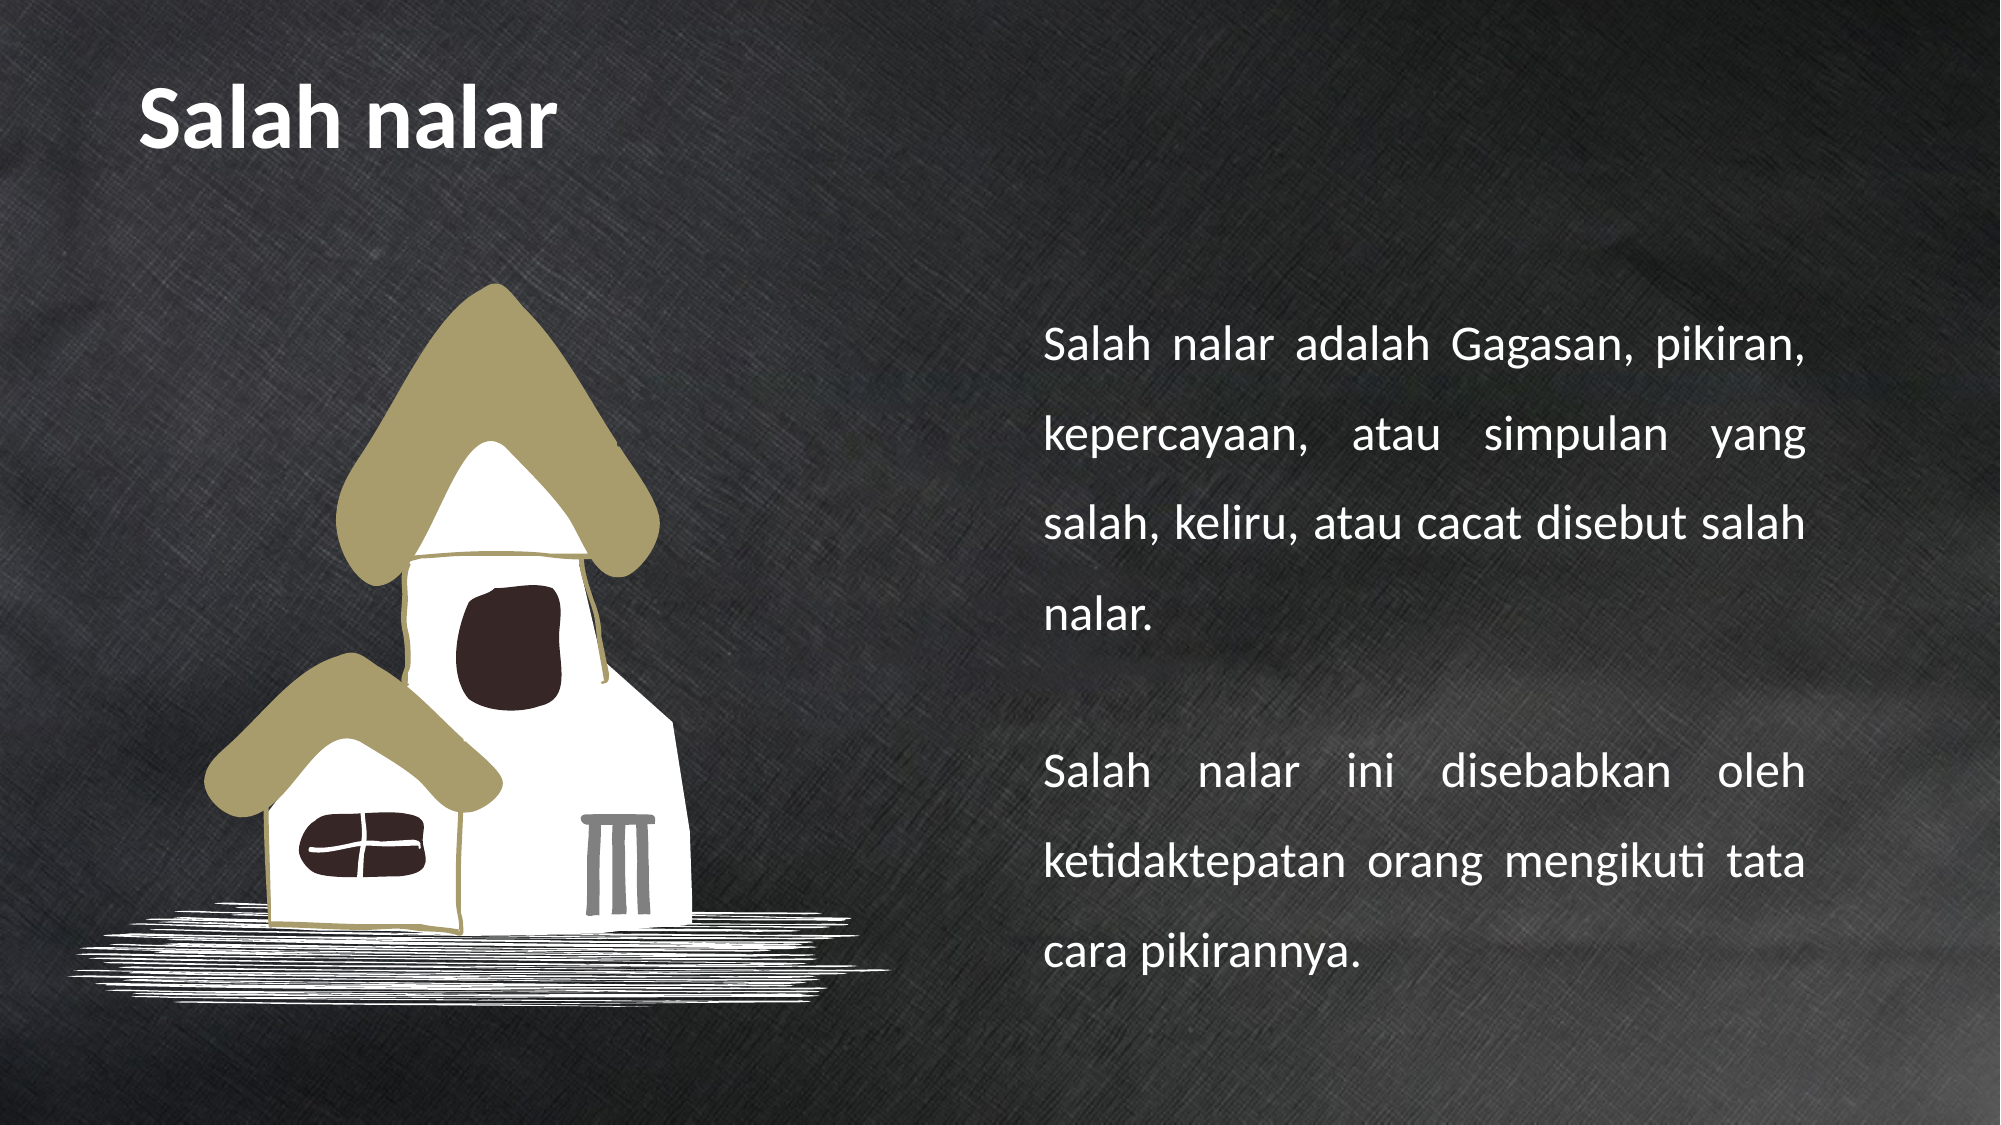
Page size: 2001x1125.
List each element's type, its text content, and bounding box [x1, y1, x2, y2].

text_box Salah nalar adalah Gagasan, pikiran, kepercayaan, atau simpulan yang salah, keliru, atau cacat disebut salah nalar. [1028, 272, 1822, 648]
picture [0, 0, 2000, 1125]
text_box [67, 276, 892, 1008]
title Salah nalar [123, 44, 1417, 194]
text_box Salah nalar ini disebabkan oleh ketidaktepatan orang mengikuti tata cara pikirannya. [1028, 699, 1822, 985]
